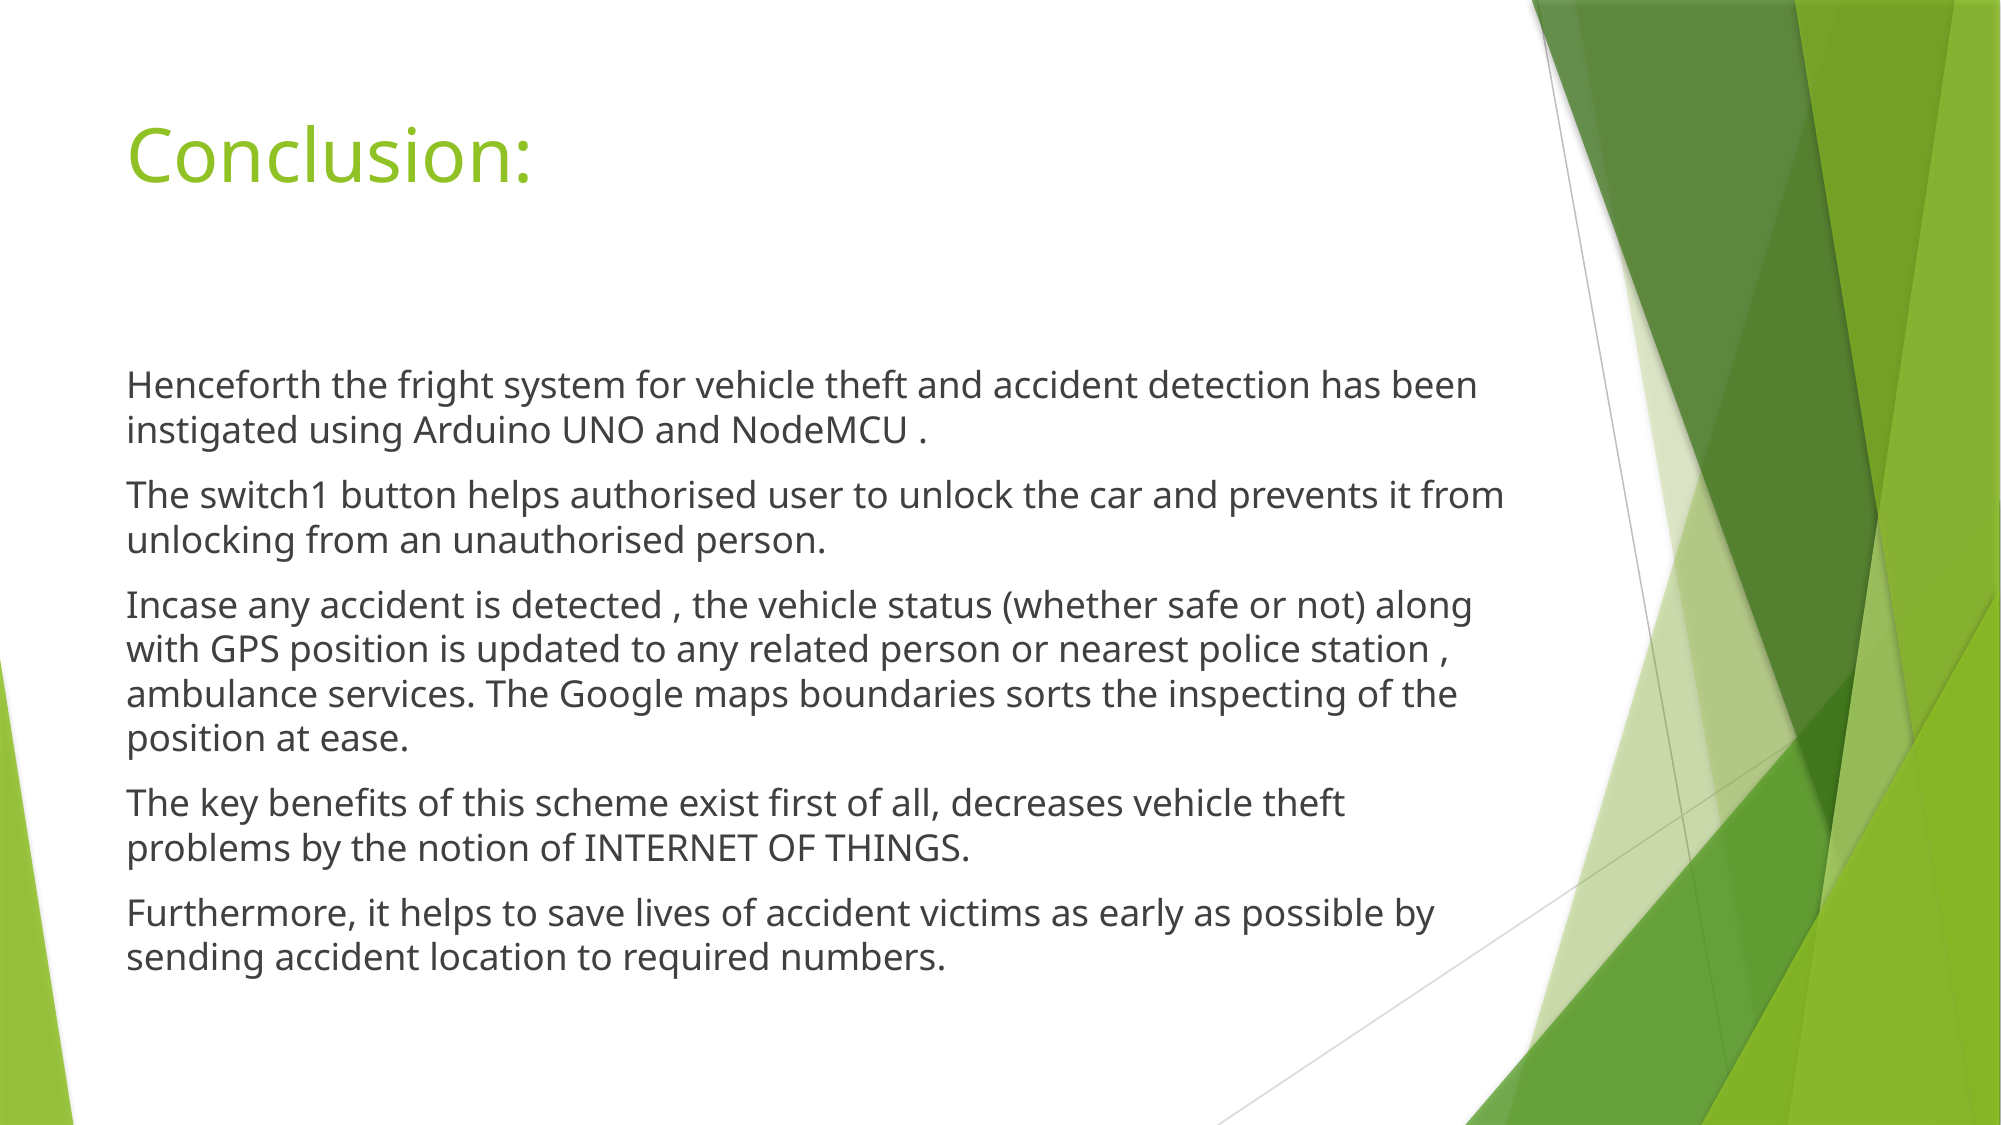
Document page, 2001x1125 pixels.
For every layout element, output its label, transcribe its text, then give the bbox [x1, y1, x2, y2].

title Conclusion: [111, 99, 1522, 317]
list Henceforth the fright system for vehicle theft and accident detection has been instigated using Arduino UNO and NodeMCU . The switch1 button helps authorised user to unlock the car and prevents it from unlocking from an unauthorised person. Incase any accident is detected , the vehicle status (whether safe or not) along with GPS position is updated to any related person or nearest police station , ambulance services. The Google maps boundaries sorts the inspecting of the position at ease. The key benefits of this scheme exist first of all, decreases vehicle theft problems by the notion of INTERNET OF THINGS. Furthermore, it helps to save lives of accident victims as early as possible by sending accident location to required numbers. [111, 354, 1522, 992]
